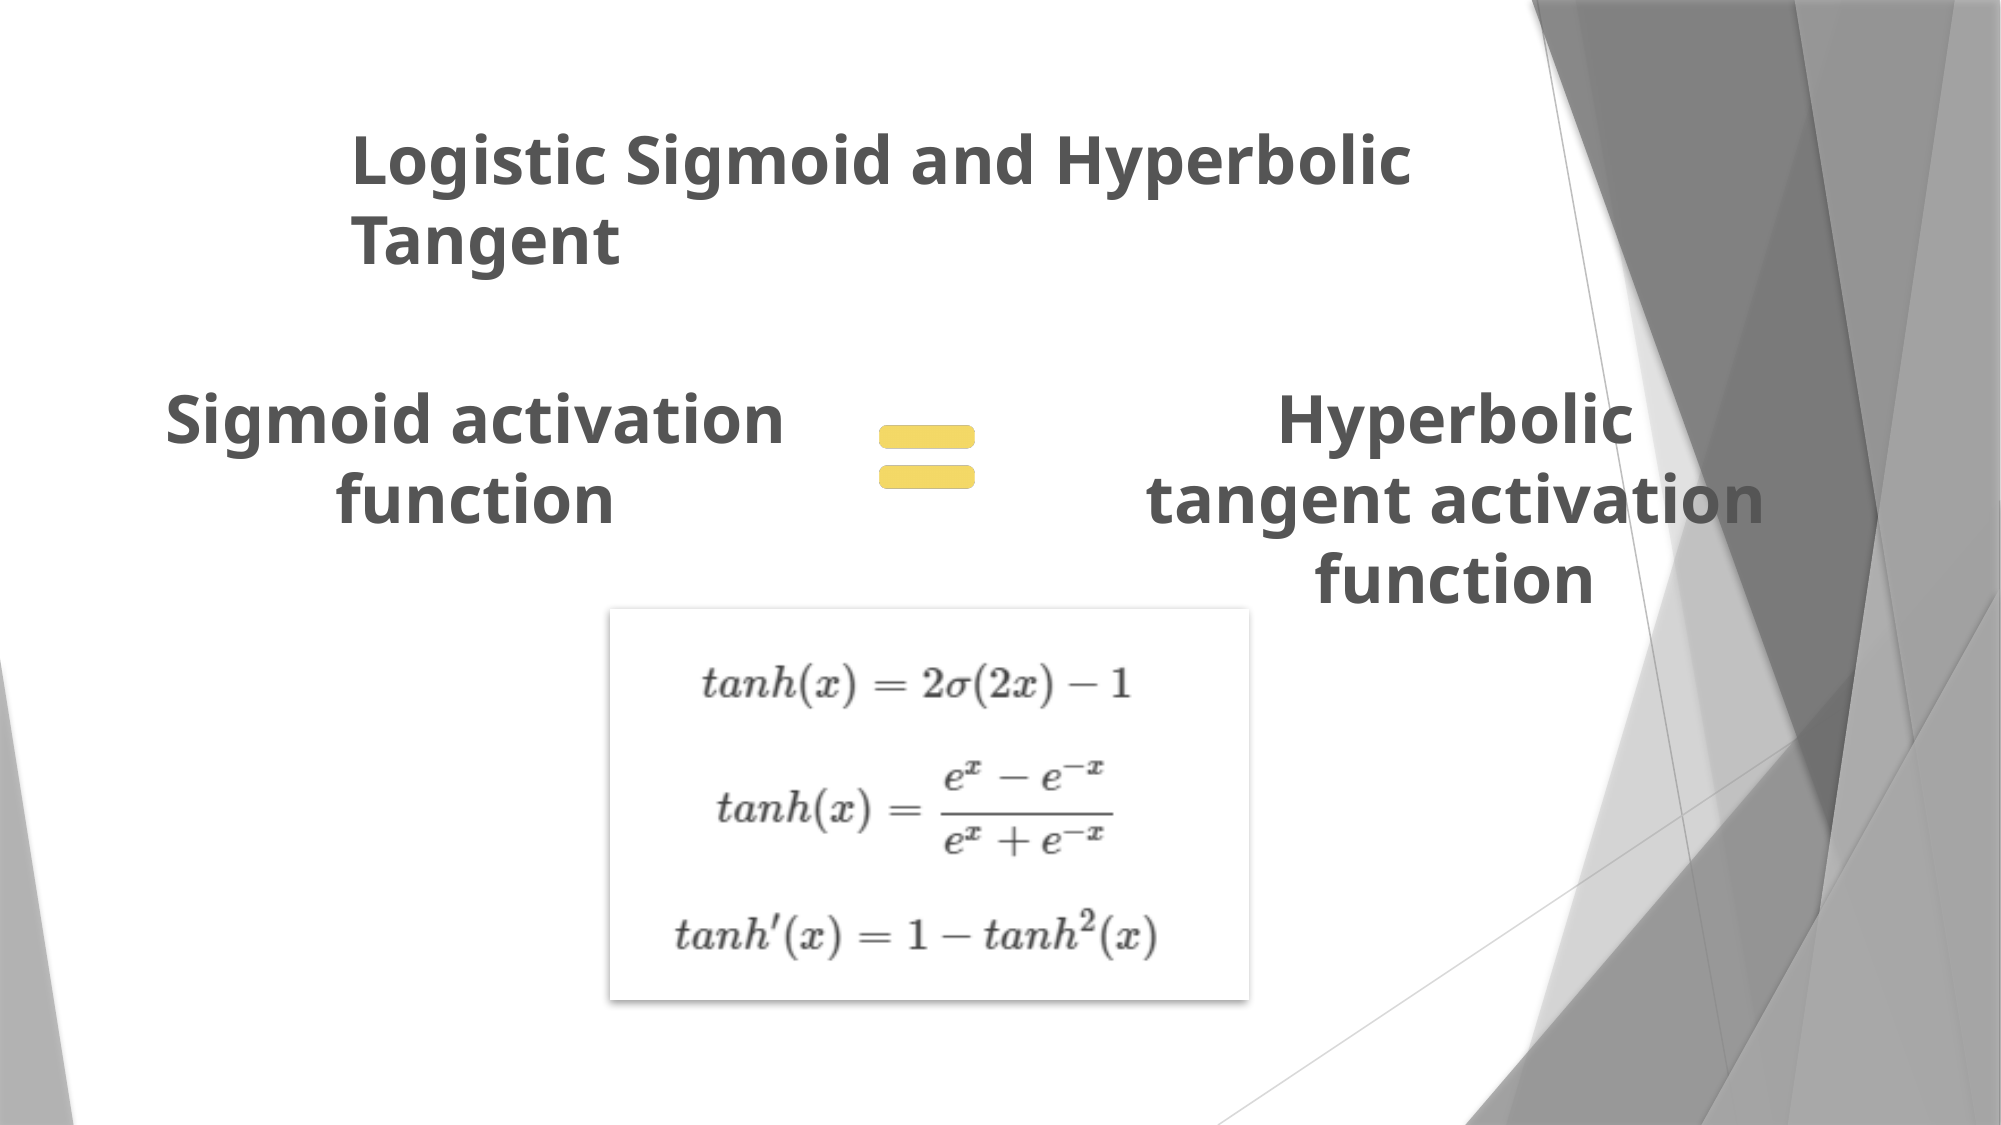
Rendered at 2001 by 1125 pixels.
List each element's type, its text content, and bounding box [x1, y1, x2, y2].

picture [857, 387, 1001, 529]
text_box Logistic Sigmoid and Hyperbolic Tangent [335, 110, 1665, 286]
picture [623, 622, 1235, 987]
text_box Hyperbolic tangent activation function [1124, 369, 1787, 625]
text_box Sigmoid activation function [144, 369, 807, 545]
